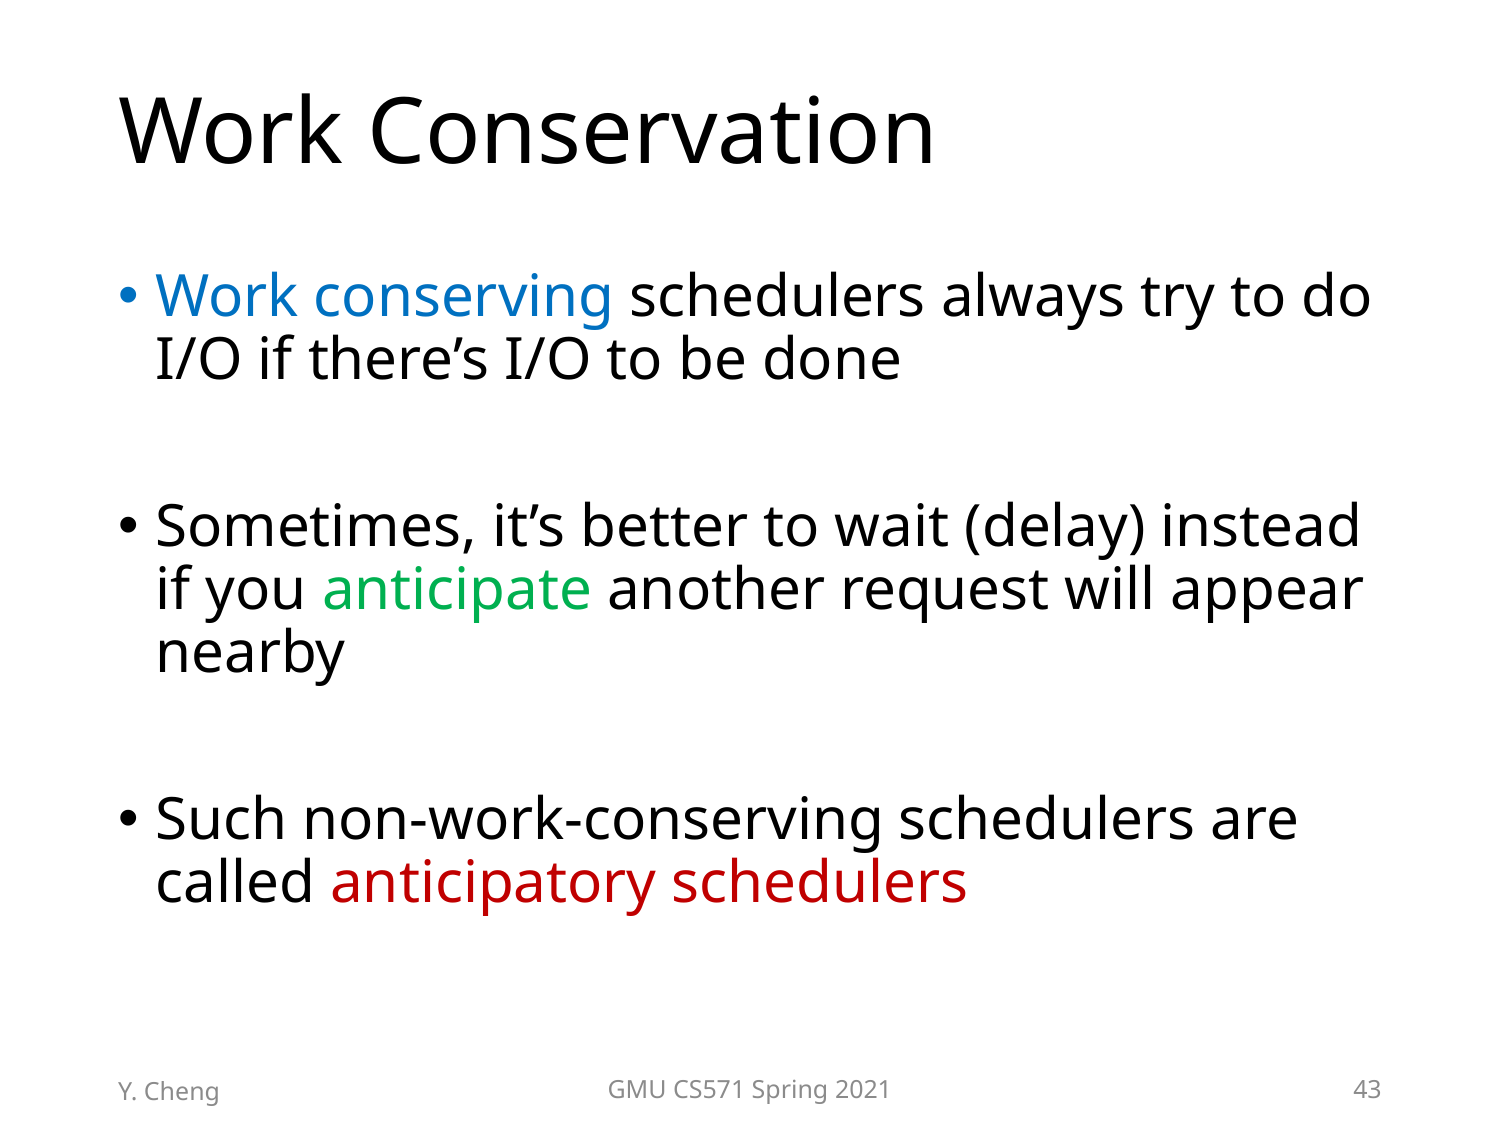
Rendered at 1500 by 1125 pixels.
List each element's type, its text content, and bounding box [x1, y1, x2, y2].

title Work Conservation [103, 25, 1397, 243]
slide_number 43 [1059, 1060, 1397, 1121]
footer GMU CS571 Spring 2021 [496, 1060, 1004, 1121]
slide_number Y. Cheng [103, 1060, 441, 1121]
list Work conserving schedulers always try to do I/O if there’s I/O to be done Sometimes, it’s better to wait (delay) instead if you anticipate another request will appear nearby Such non-work-conserving schedulers are called anticipatory schedulers [103, 258, 1397, 1045]
